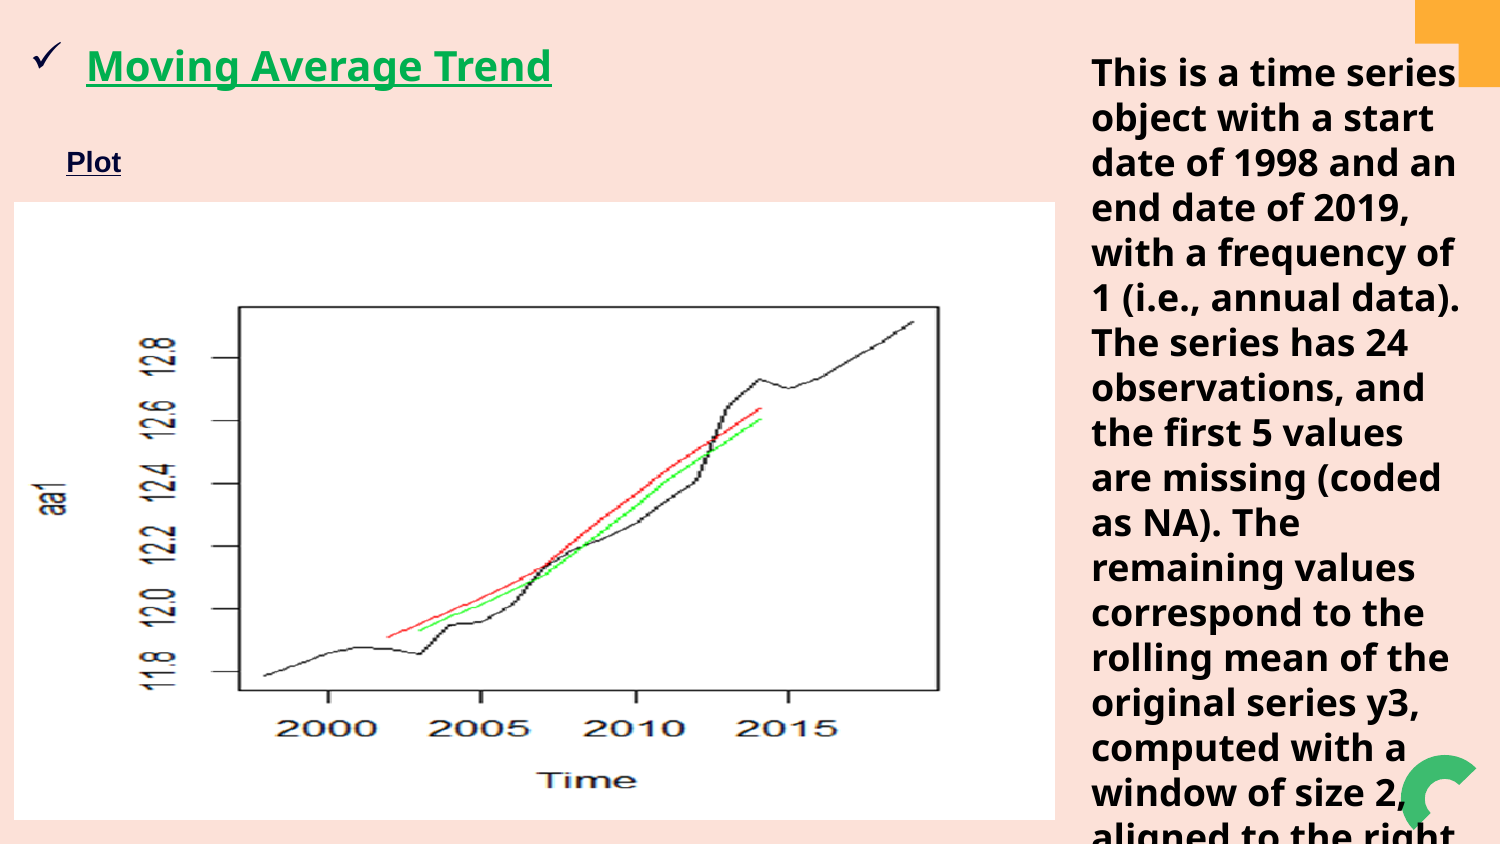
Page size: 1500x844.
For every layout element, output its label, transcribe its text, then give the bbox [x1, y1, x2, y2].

picture [14, 201, 1056, 820]
text_box This is a time series object with a start date of 1998 and an end date of 2019, with a frequency of 1 (i.e., annual data). The series has 24 observations, and the first 5 values are missing (coded as NA). The remaining values correspond to the rolling mean of the original series y3, computed with a window of size 2, aligned to the right (i.e., the first rolling mean corresponds to the average of the first 2 observations in y3), and with missing values filled with NA [1076, 41, 1481, 844]
title Moving Average Trend [14, 24, 1279, 119]
text_box Plot [51, 136, 806, 186]
